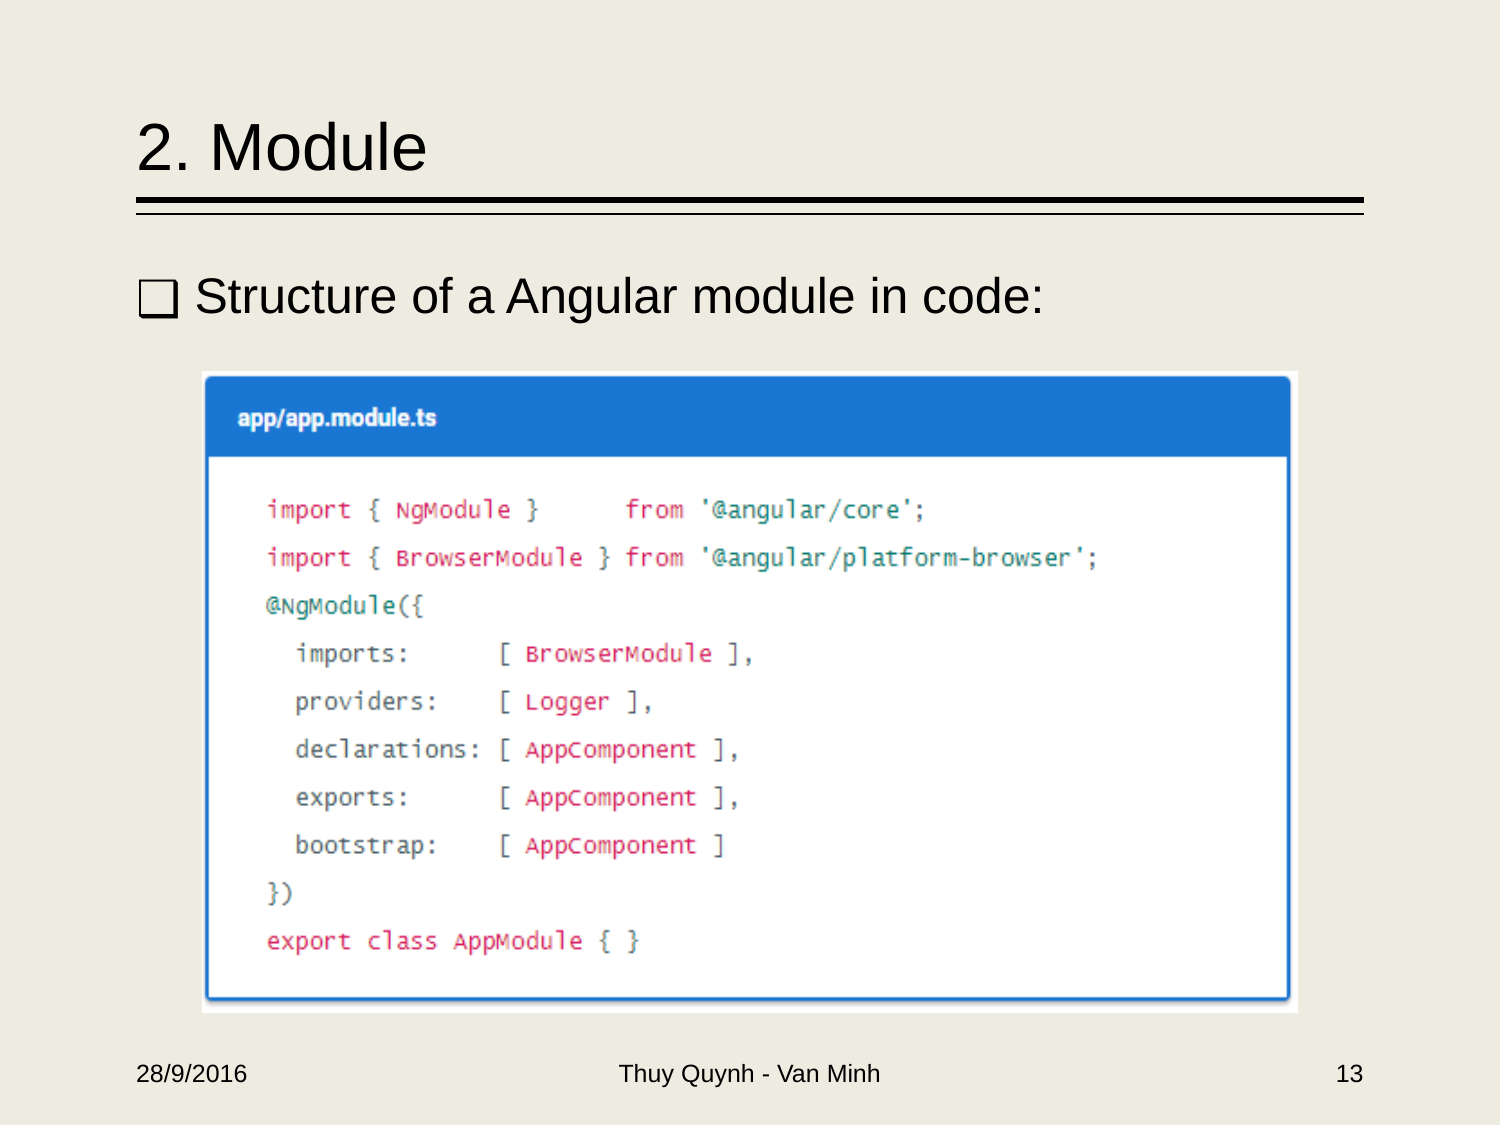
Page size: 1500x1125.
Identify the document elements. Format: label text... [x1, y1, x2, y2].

slide_number 13 [1138, 1042, 1364, 1103]
footer Thuy Quynh - Van Minh [361, 1042, 1138, 1103]
title 2. Module [135, 12, 1364, 193]
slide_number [135, 1042, 361, 1103]
picture [202, 371, 1298, 1013]
list Structure of a Angular module in code: [135, 262, 1364, 1013]
